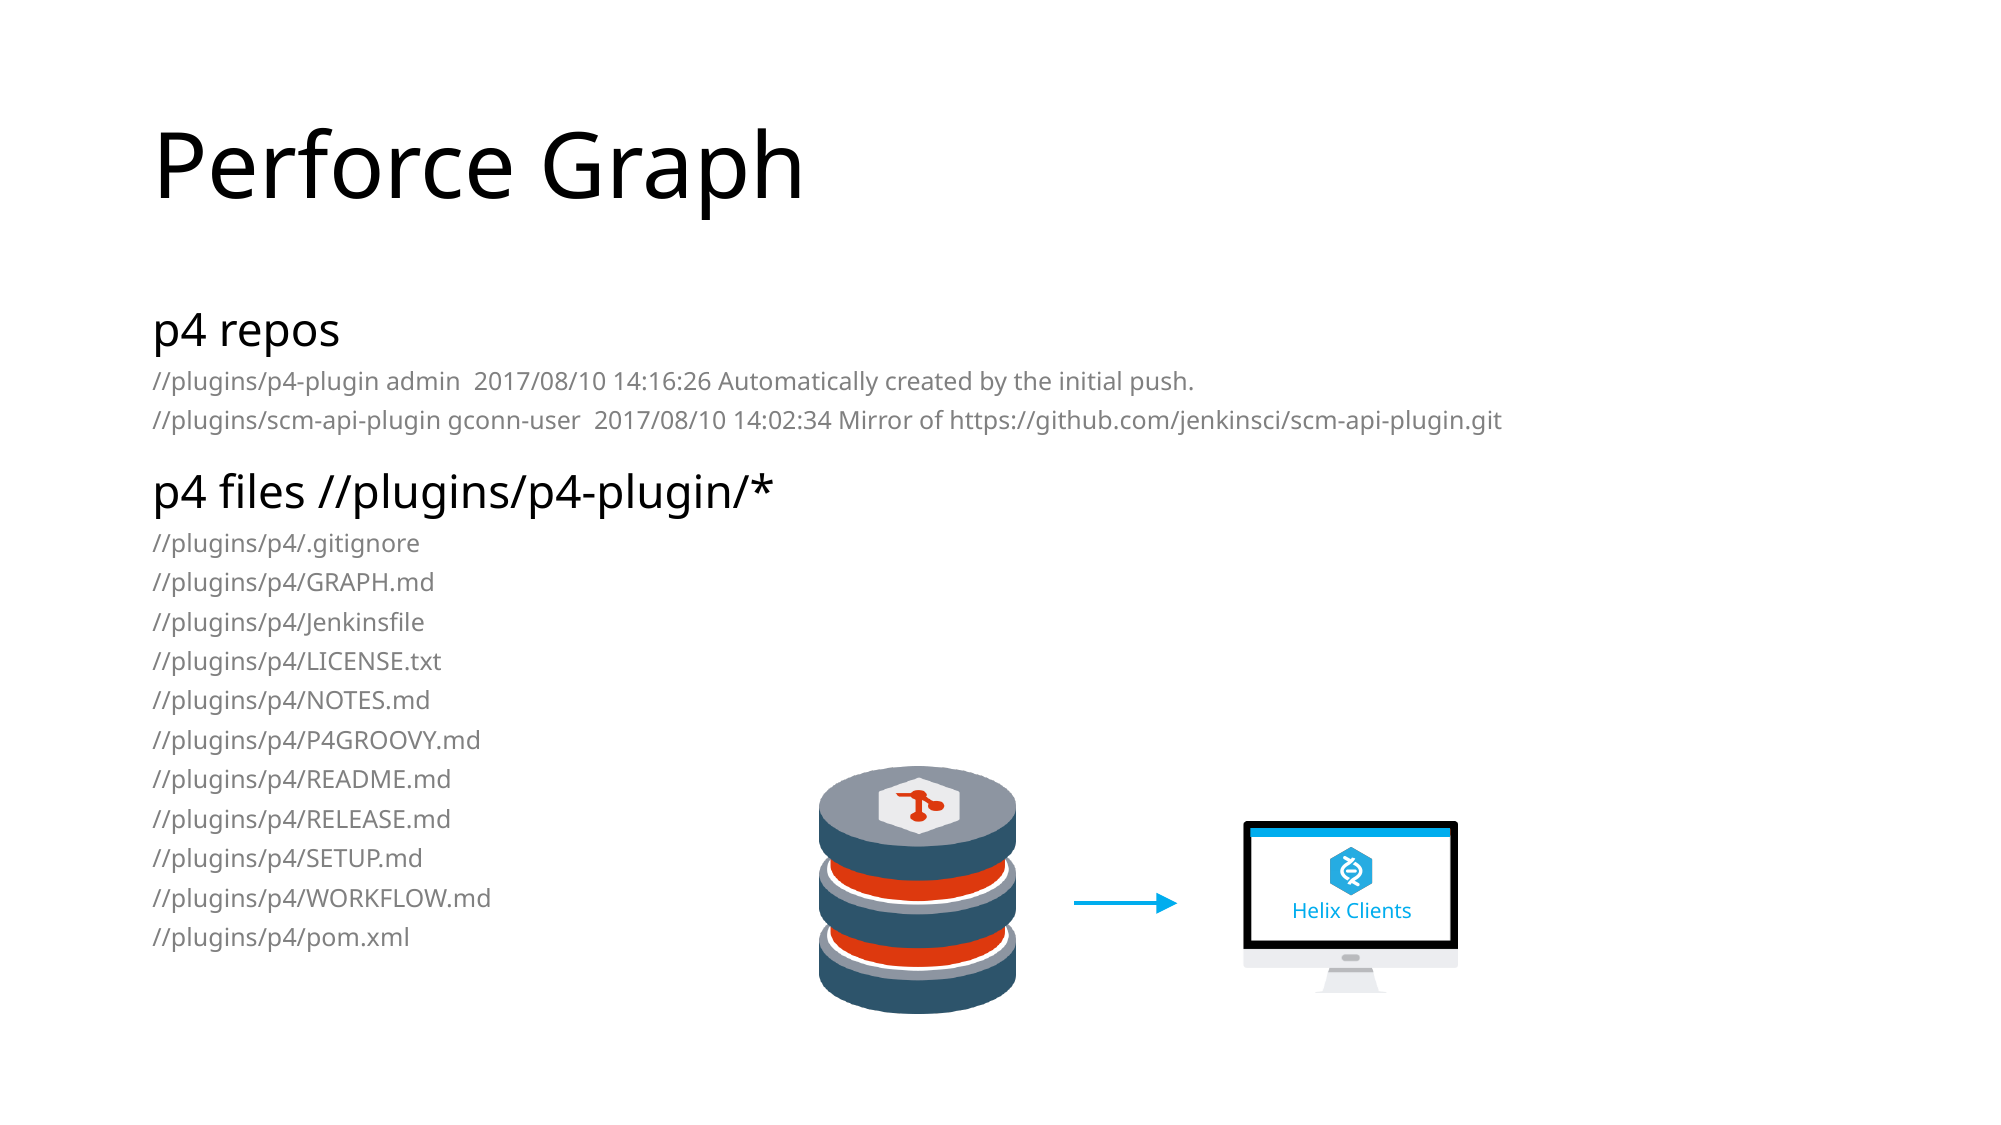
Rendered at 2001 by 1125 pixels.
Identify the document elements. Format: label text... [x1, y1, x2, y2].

list p4 repos //plugins/p4-plugin admin 2017/08/10 14:16:26 Automatically created by the initial push. //plugins/scm-api-plugin gconn-user 2017/08/10 14:02:34 Mirror of https://github.com/jenkinsci/scm-api-plugin.git p4 files //plugins/p4-plugin/* //plugins/p4/.gitignore //plugins/p4/GRAPH.md //plugins/p4/Jenkinsfile //plugins/p4/LICENSE.txt //plugins/p4/NOTES.md //plugins/p4/P4GROOVY.md //plugins/p4/README.md //plugins/p4/RELEASE.md //plugins/p4/SETUP.md //plugins/p4/WORKFLOW.md //plugins/p4/pom.xml [137, 299, 1965, 1014]
title Perforce Graph [137, 59, 1863, 278]
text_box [1236, 813, 1465, 994]
picture [819, 766, 1016, 1014]
